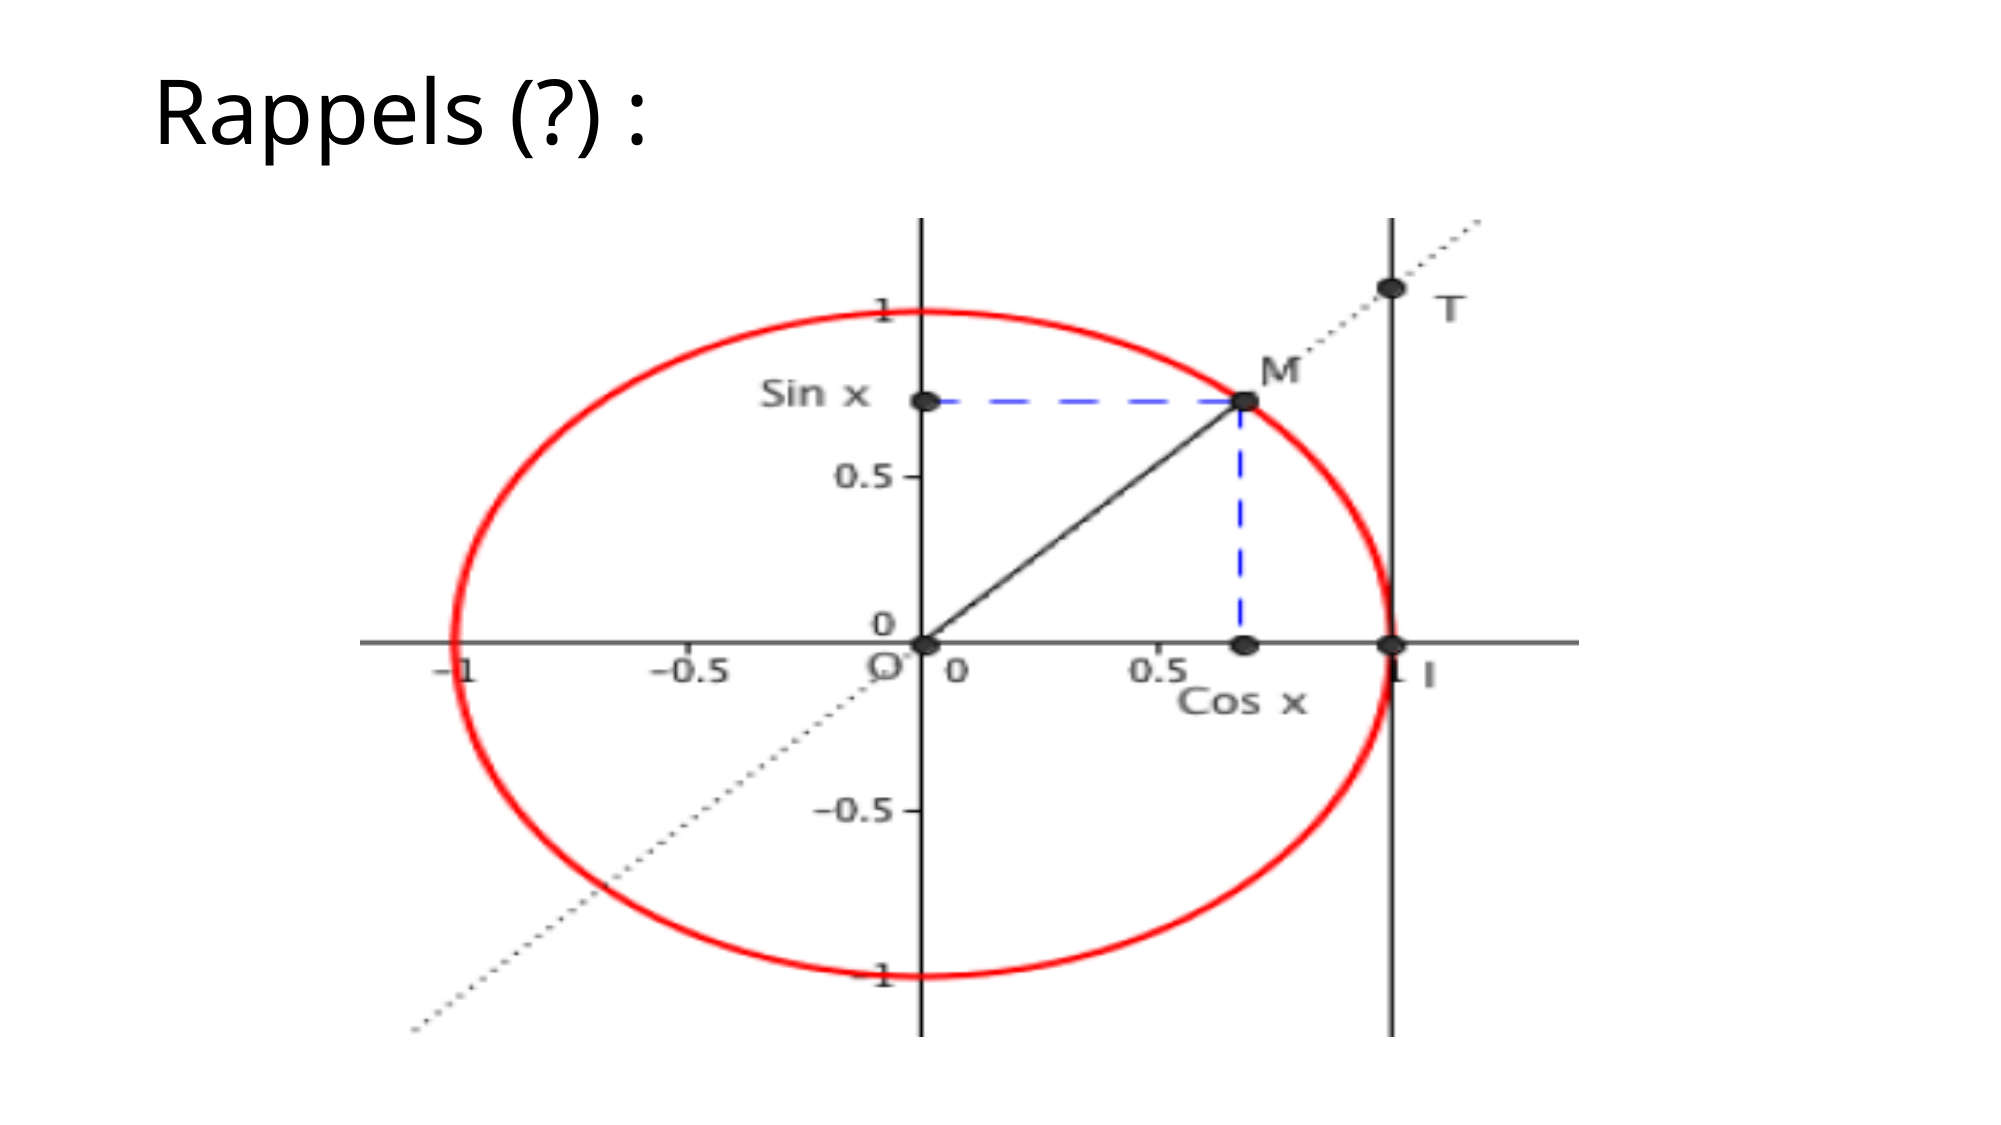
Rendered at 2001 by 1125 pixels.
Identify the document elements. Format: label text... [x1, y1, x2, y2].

title Rappels (?) : [137, 59, 1863, 172]
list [360, 218, 1579, 1037]
